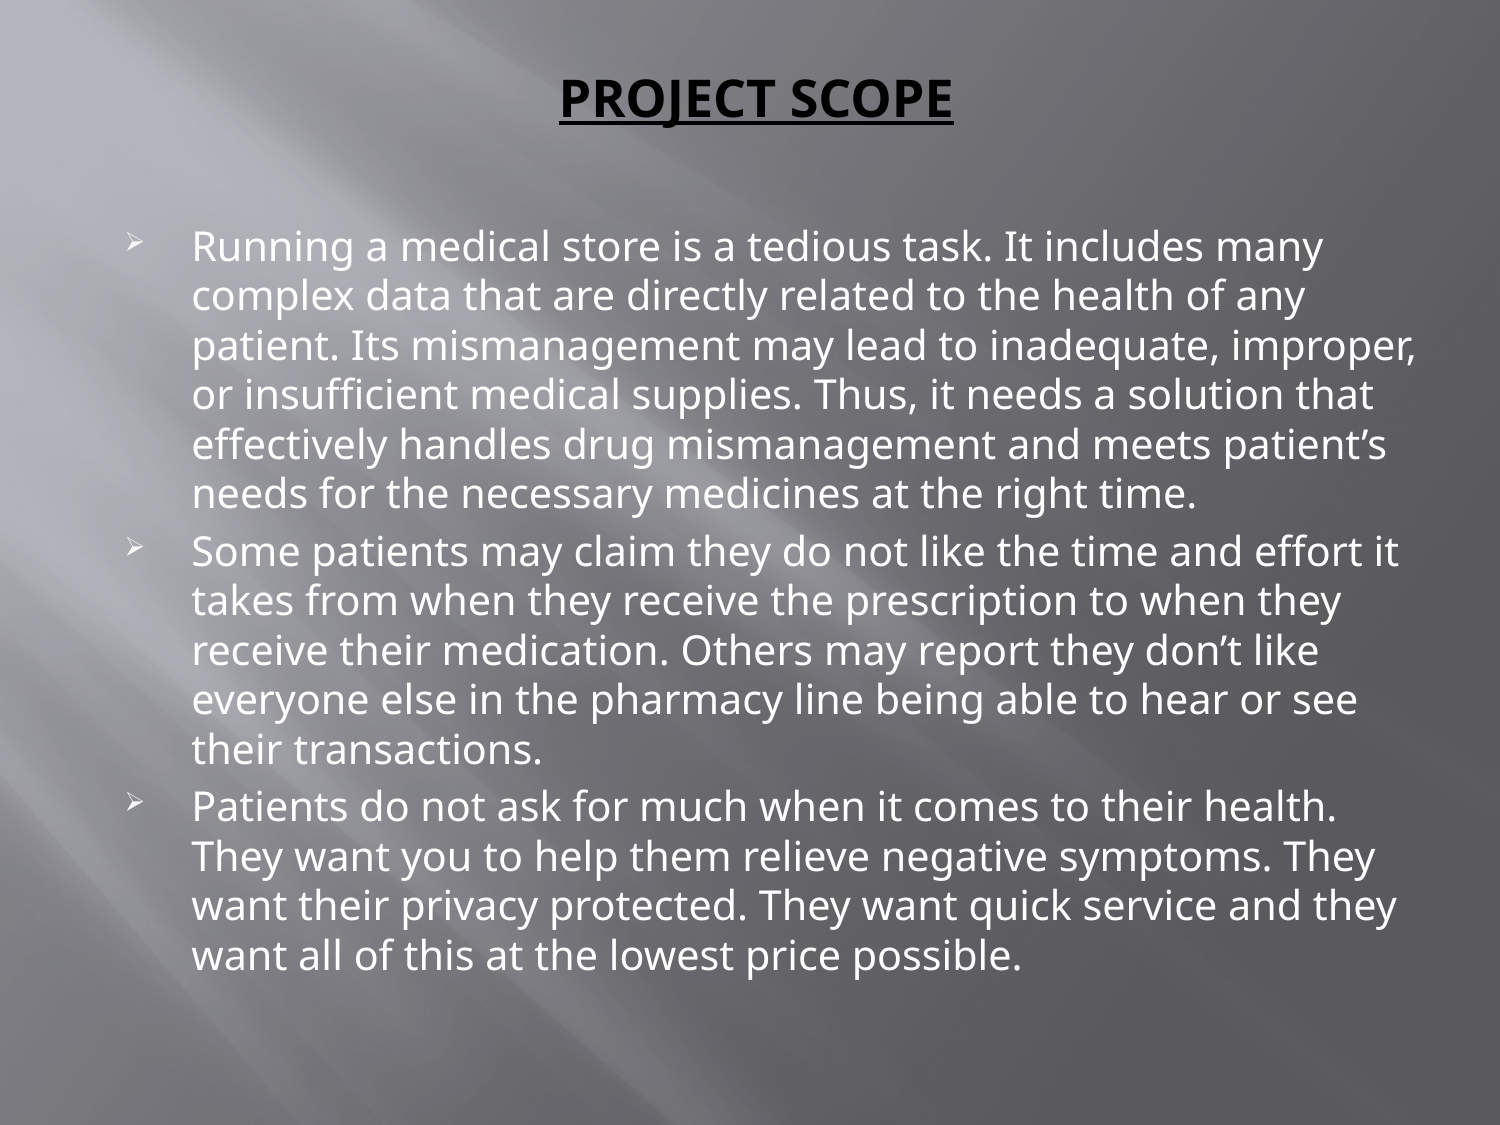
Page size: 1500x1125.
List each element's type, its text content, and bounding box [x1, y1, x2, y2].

list Running a medical store is a tedious task. It includes many complex data that are directly related to the health of any patient. Its mismanagement may lead to inadequate, improper, or insufficient medical supplies. Thus, it needs a solution that effectively handles drug mismanagement and meets patient’s needs for the necessary medicines at the right time. Some patients may claim they do not like the time and effort it takes from when they receive the prescription to when they receive their medication. Others may report they don’t like everyone else in the pharmacy line being able to hear or see their transactions. Patients do not ask for much when it comes to their health. They want you to help them relieve negative symptoms. They want their privacy protected. They want quick service and they want all of this at the lowest price possible. [87, 212, 1438, 1000]
title PROJECT SCOPE [99, 37, 1413, 155]
